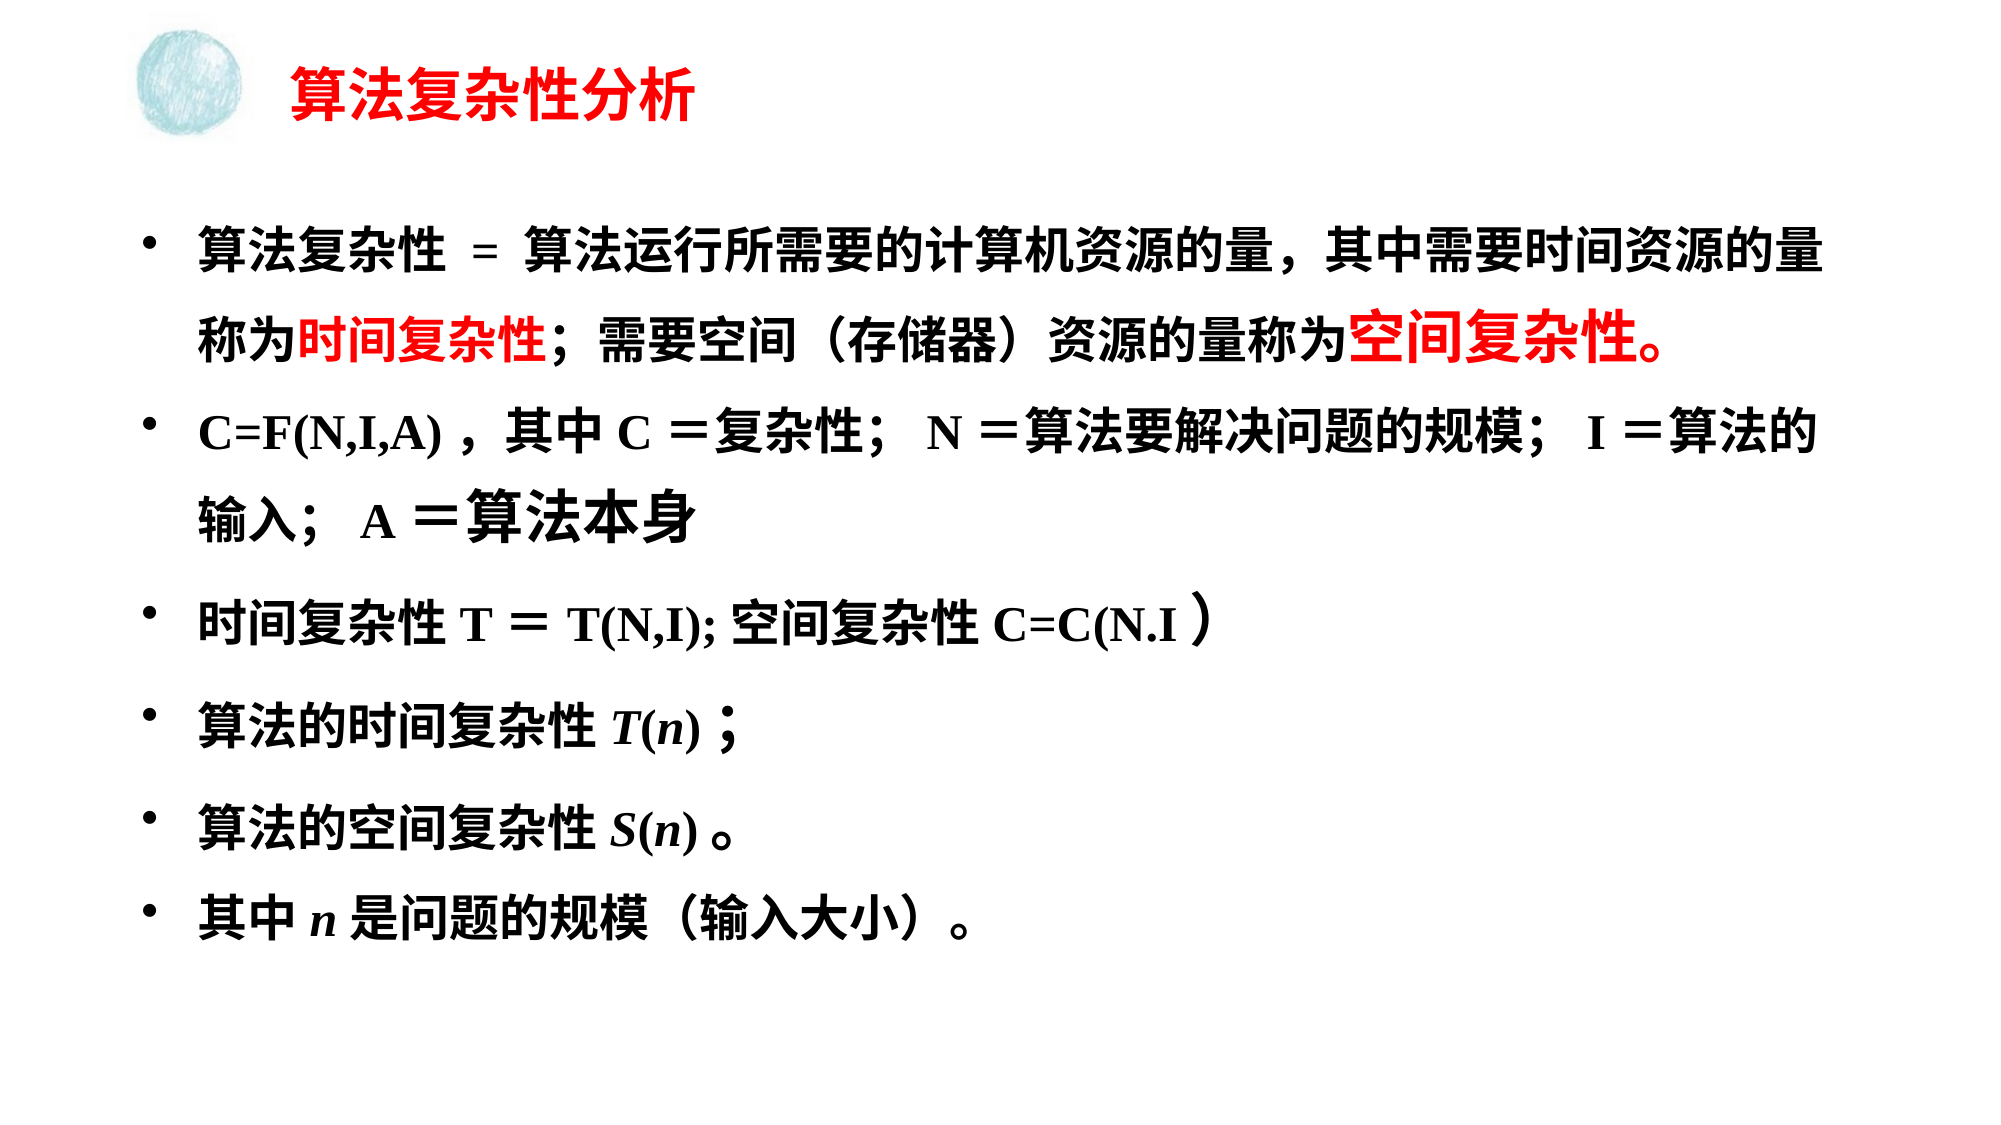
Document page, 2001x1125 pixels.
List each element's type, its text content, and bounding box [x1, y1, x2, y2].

list 算法复杂性 = 算法运行所需要的计算机资源的量，其中需要时间资源的量称为时间复杂性；需要空间（存储器）资源的量称为空间复杂性。 C=F(N,I,A)，其中C＝复杂性；N＝算法要解决问题的规模；I＝算法的输入；A＝算法本身 时间复杂性T＝T(N,I);空间复杂性C=C(N.I） 算法的时间复杂性T(n)； 算法的空间复杂性S(n)。 其中n是问题的规模（输入大小）。 [126, 193, 1844, 936]
picture [125, 8, 254, 146]
text_box 算法复杂性分析 [274, 51, 875, 136]
